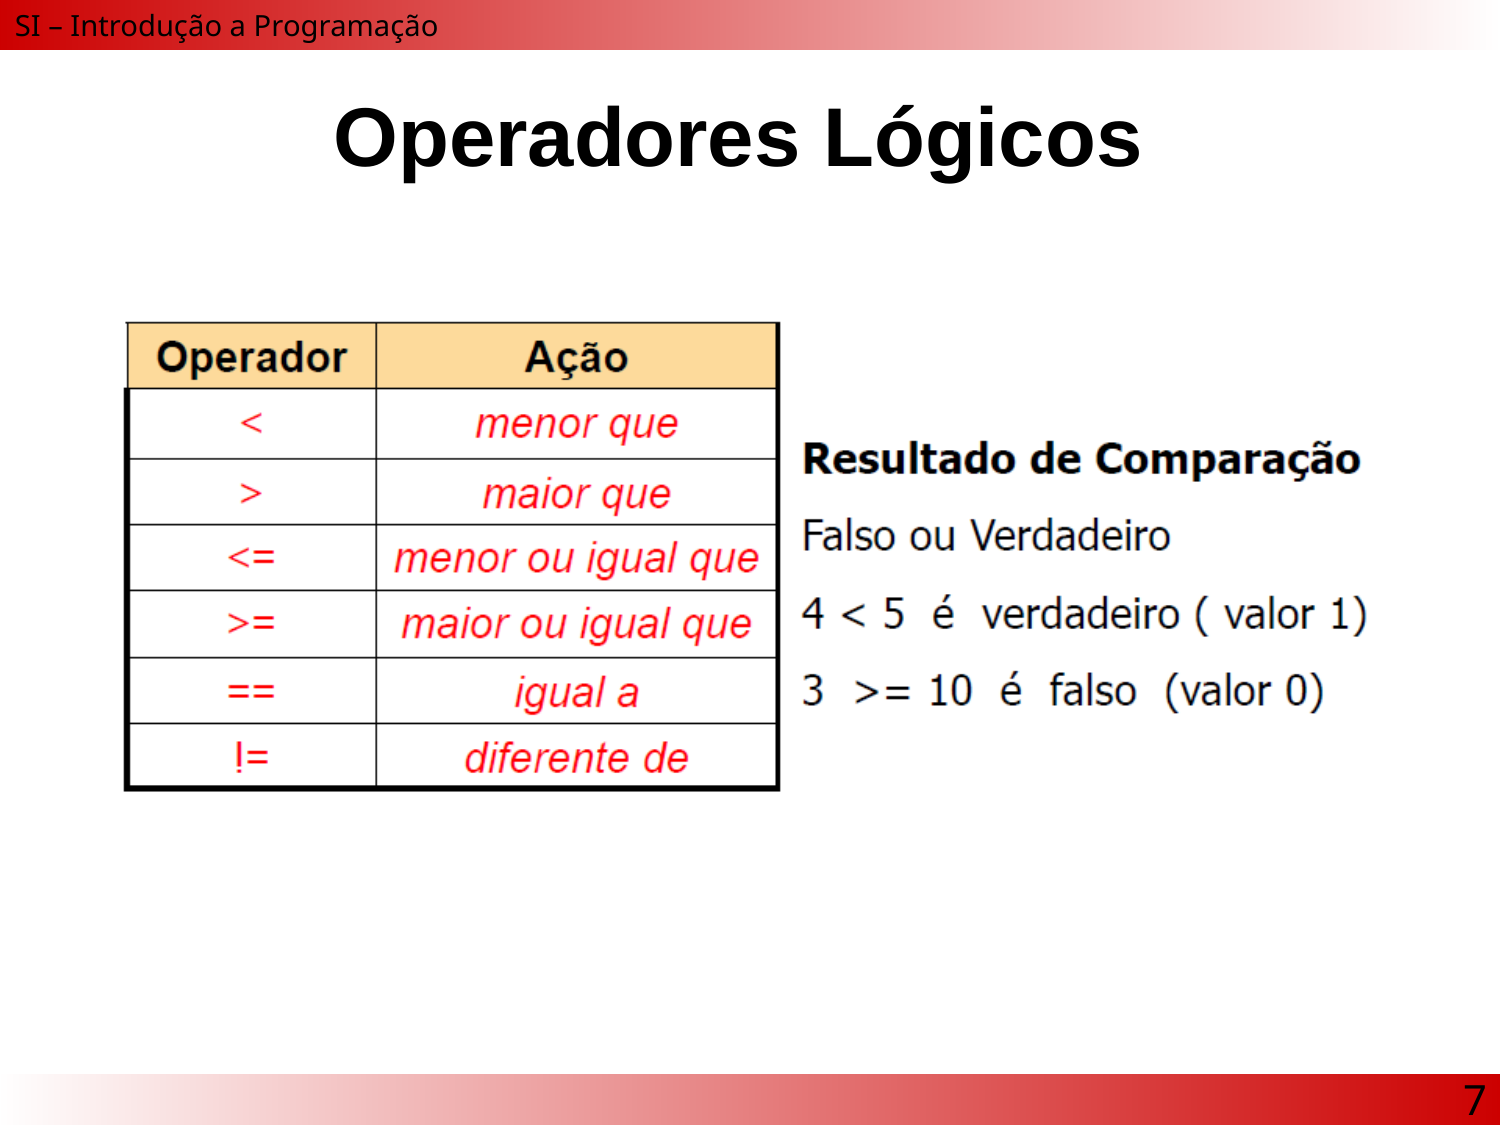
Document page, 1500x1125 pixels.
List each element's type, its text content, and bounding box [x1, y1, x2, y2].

title Operadores Lógicos [0, 77, 1500, 188]
slide_number 7 [1299, 1065, 1500, 1125]
picture [120, 305, 1380, 820]
